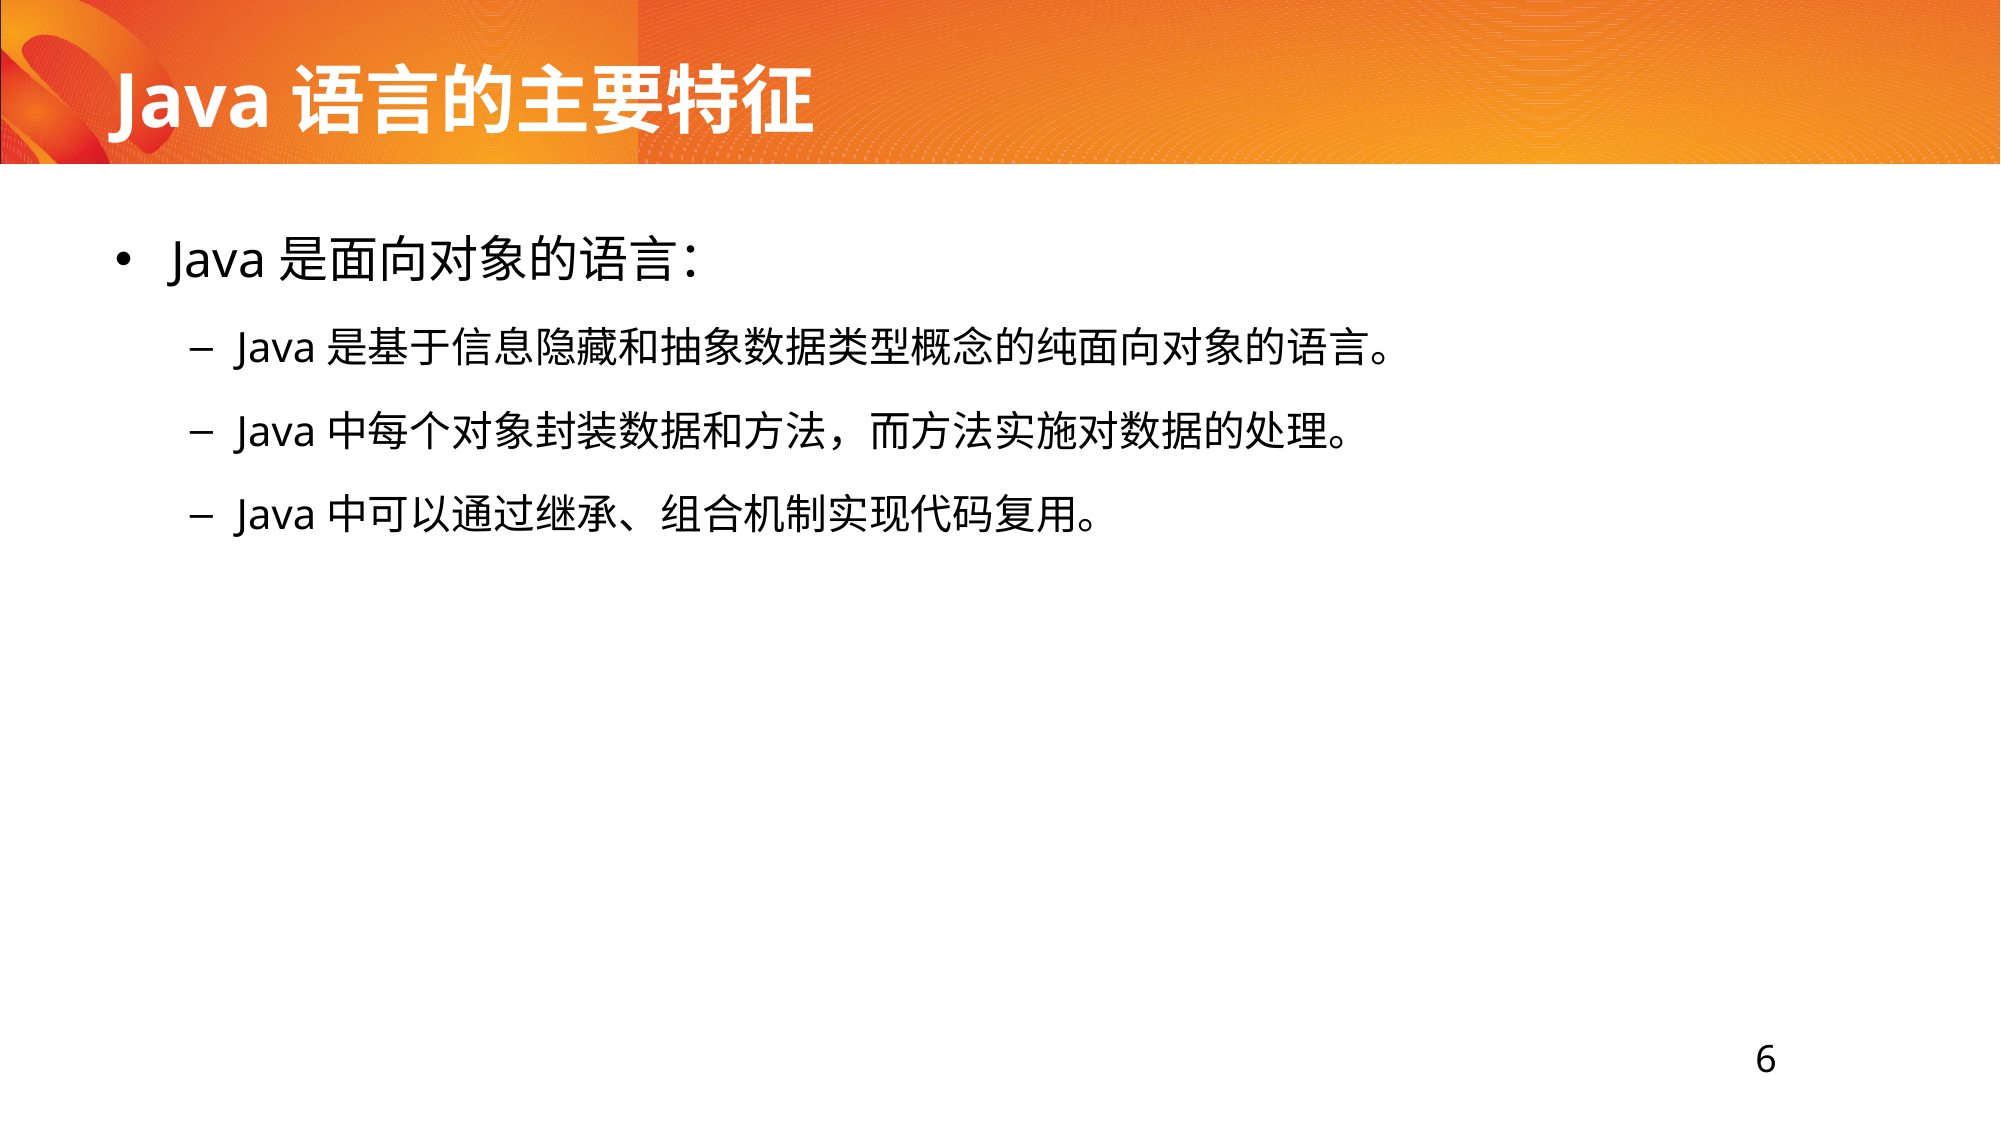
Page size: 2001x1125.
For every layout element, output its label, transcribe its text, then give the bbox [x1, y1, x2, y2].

picture [0, 0, 2000, 164]
title Java语言的主要特征 [99, 45, 1900, 167]
list Java是面向对象的语言： Java是基于信息隐藏和抽象数据类型概念的纯面向对象的语言。 Java中每个对象封装数据和方法，而方法实施对数据的处理。 Java中可以通过继承、组合机制实现代码复用。 [99, 190, 1900, 1005]
